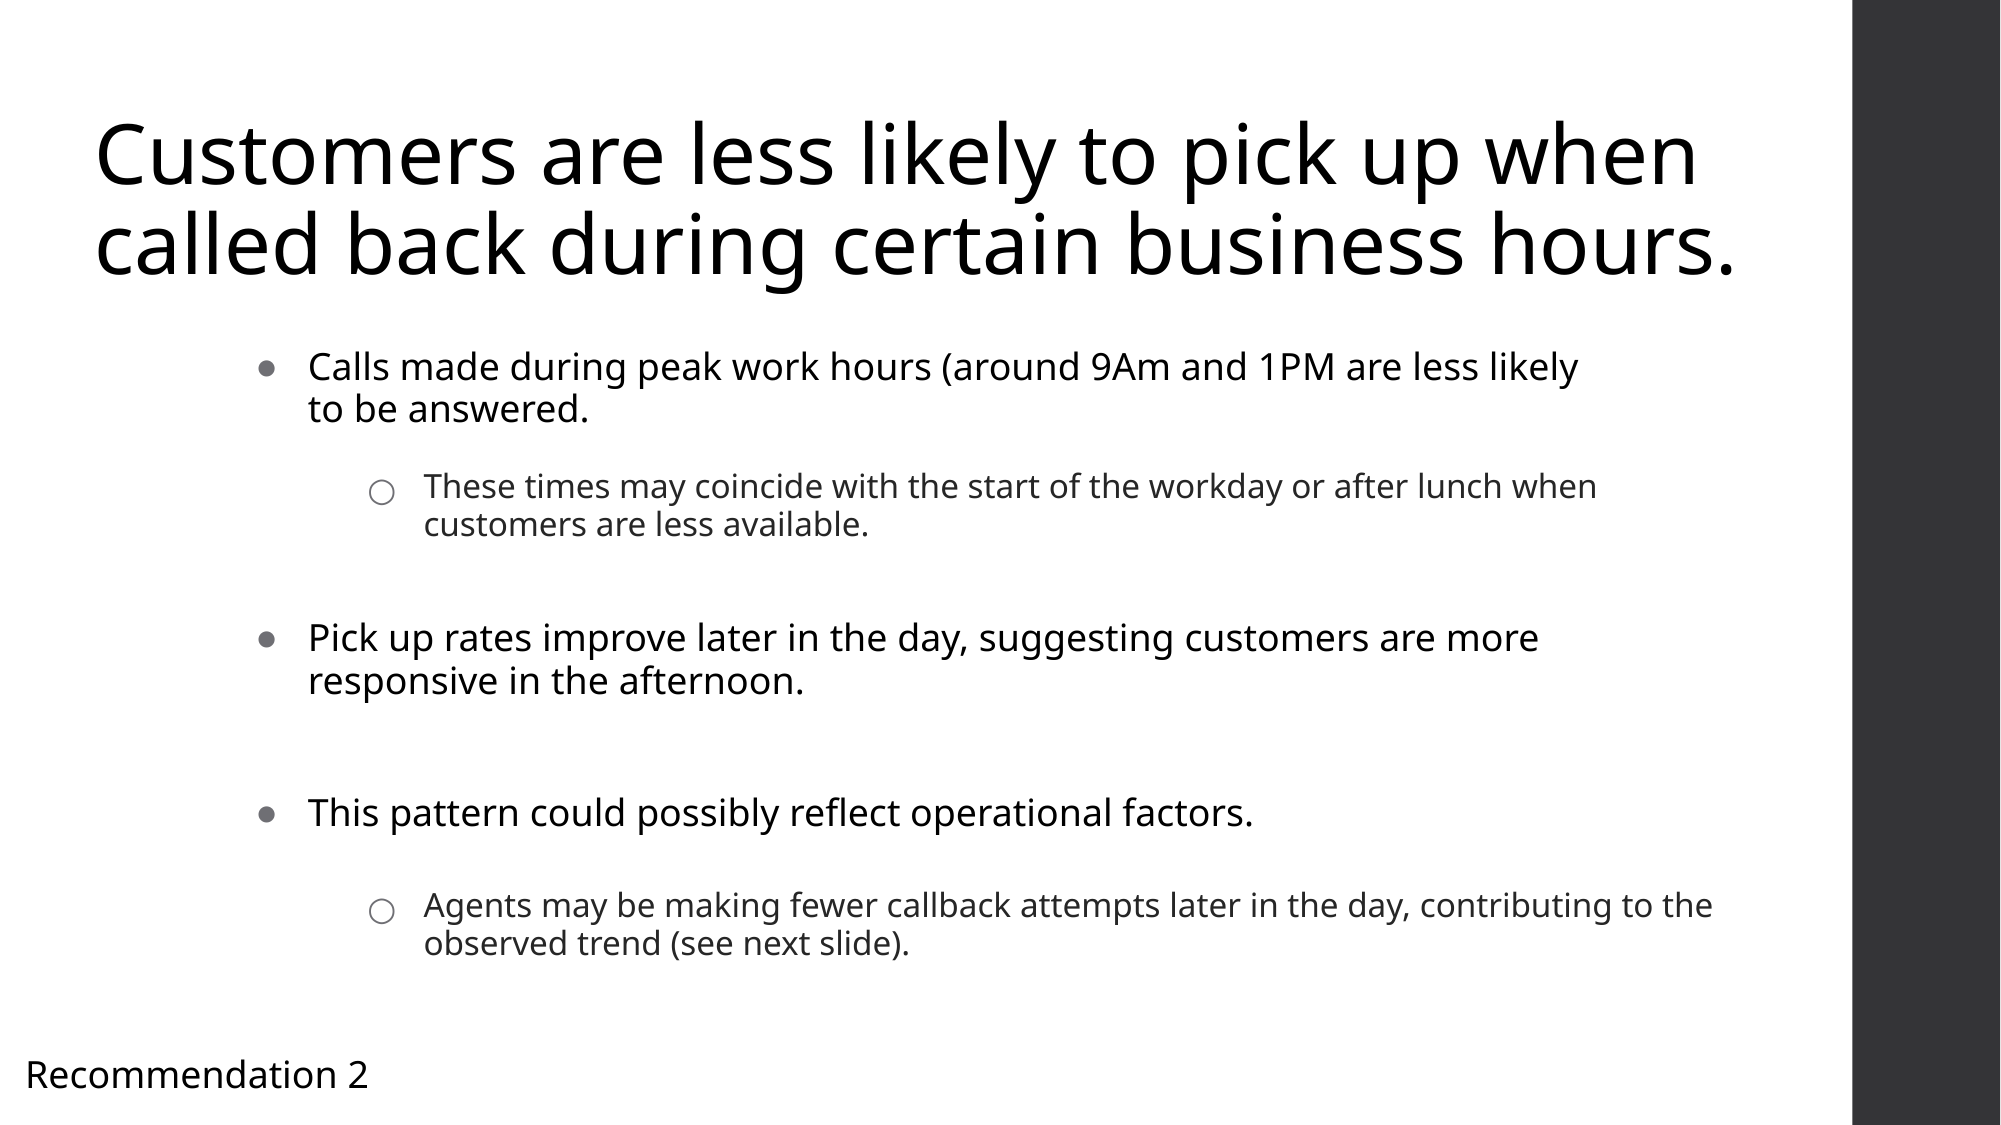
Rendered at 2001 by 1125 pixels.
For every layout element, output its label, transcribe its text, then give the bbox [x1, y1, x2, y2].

title Customers are less likely to pick up when called back during certain business hours. [79, 82, 1767, 300]
text_box Agents may be making fewer callback attempts later in the day, contributing to the observed trend (see next slide). [258, 872, 1742, 978]
list Calls made during peak work hours (around 9Am and 1PM are less likely to be answered. [217, 338, 1628, 454]
list Pick up rates improve later in the day, suggesting customers are more responsive in the afternoon. [217, 564, 1628, 727]
text_box These times may coincide with the start of the workday or after lunch when customers are less available. [258, 453, 1742, 559]
list This pattern could possibly reflect operational factors. [217, 739, 1628, 873]
list Recommendation 2 [10, 1046, 416, 1115]
